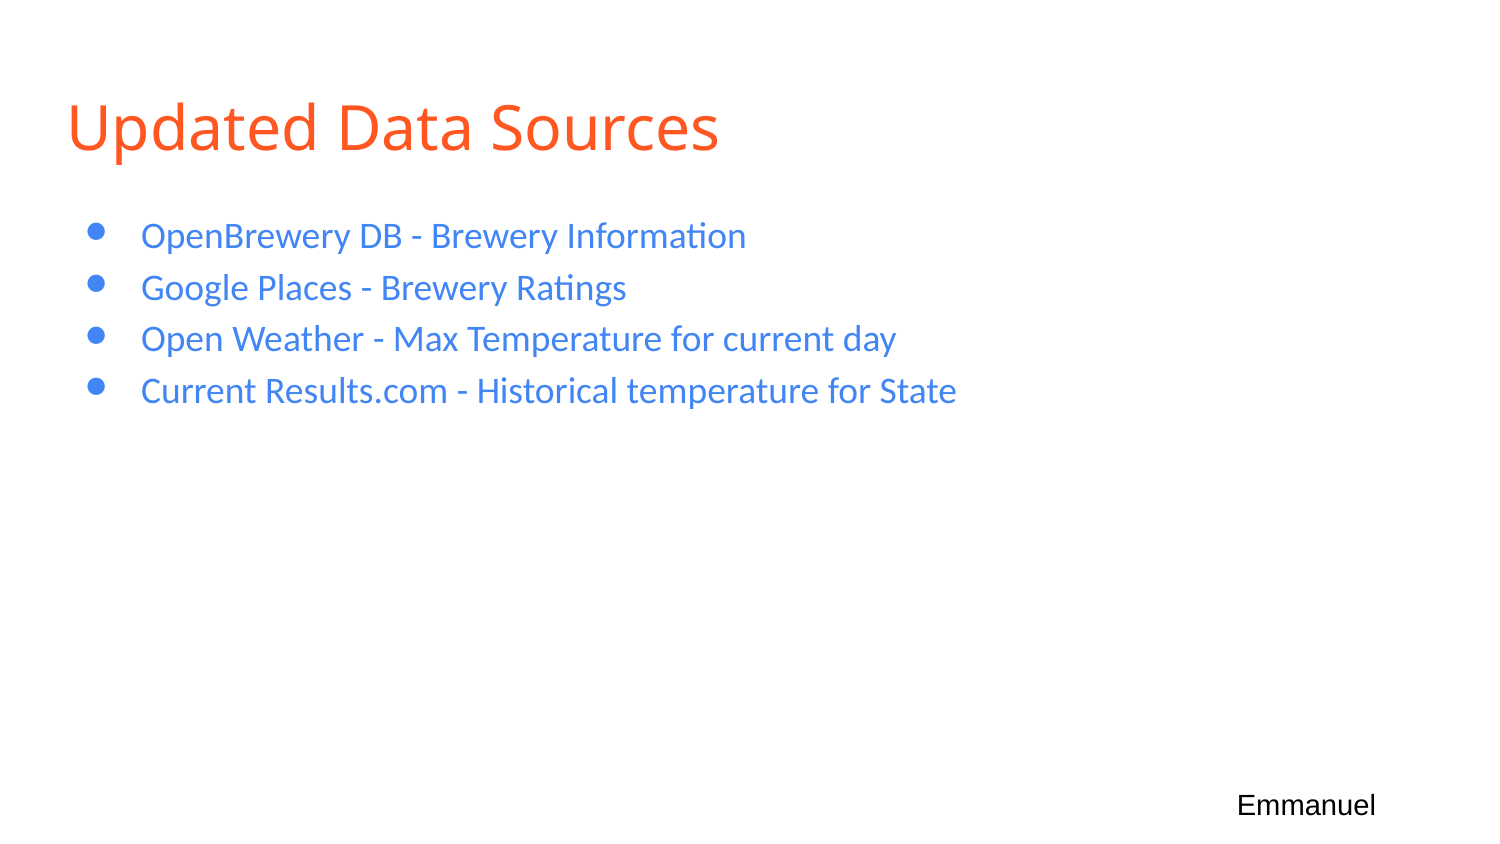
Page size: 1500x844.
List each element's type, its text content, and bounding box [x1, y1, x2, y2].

title Updated Data Sources [51, 72, 1449, 167]
text_box Emmanuel [1221, 771, 1423, 829]
list OpenBrewery DB - Brewery Information Google Places - Brewery Ratings Open Weather - Max Temperature for current day Current Results.com - Historical temperature for State [51, 189, 1449, 750]
